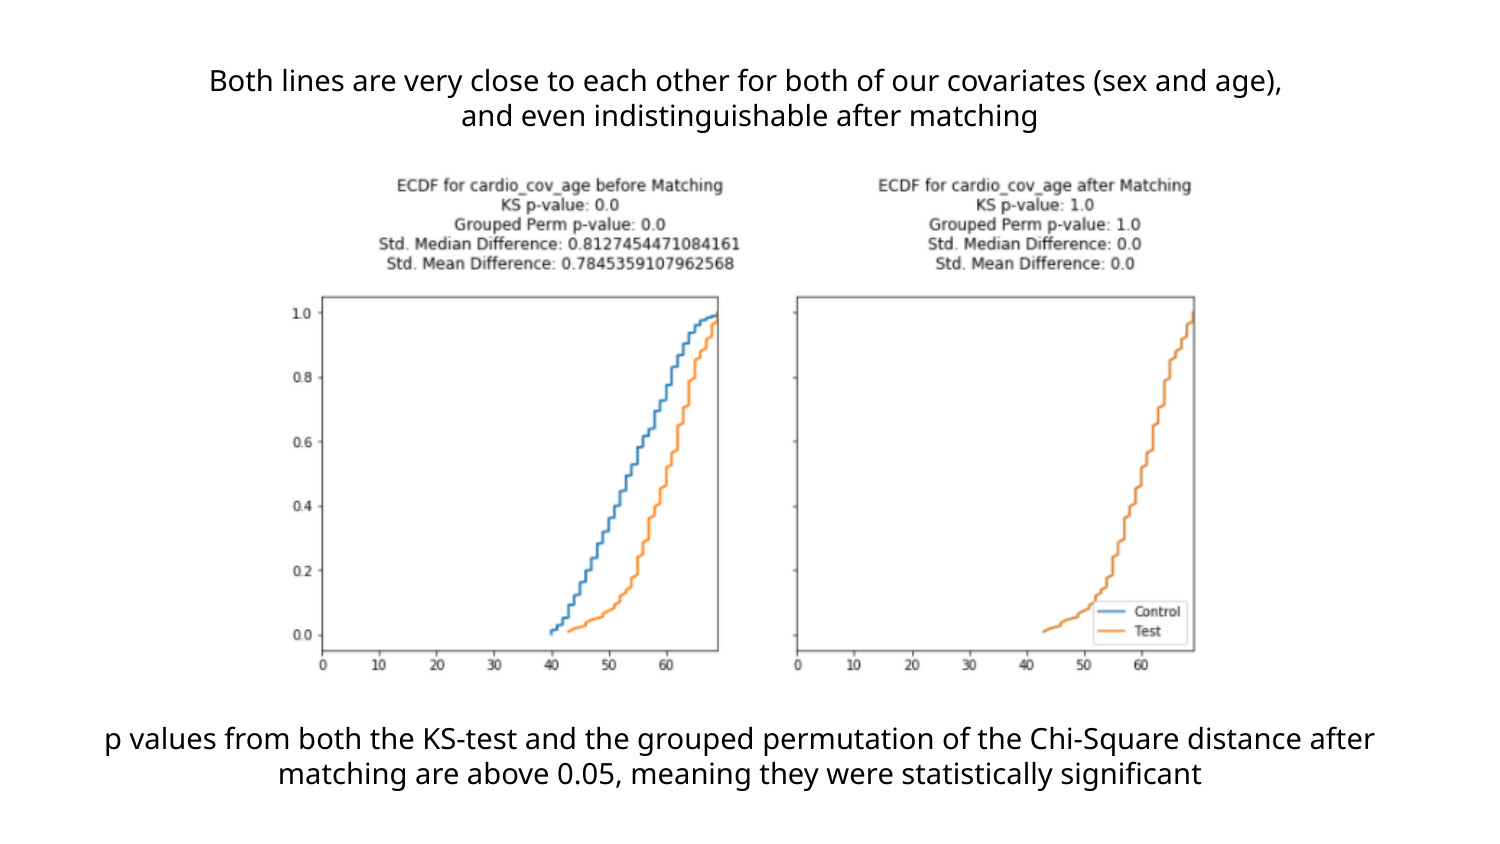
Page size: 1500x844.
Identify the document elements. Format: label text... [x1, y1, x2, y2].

text_box p values from both the KS-test and the grouped permutation of the Chi-Square distance after matching are above 0.05, meaning they were statistically significant [70, 705, 1410, 812]
text_box Both lines are very close to each other for both of our covariates (sex and age), and even indistinguishable after matching [0, 47, 1500, 139]
picture [277, 154, 1223, 689]
